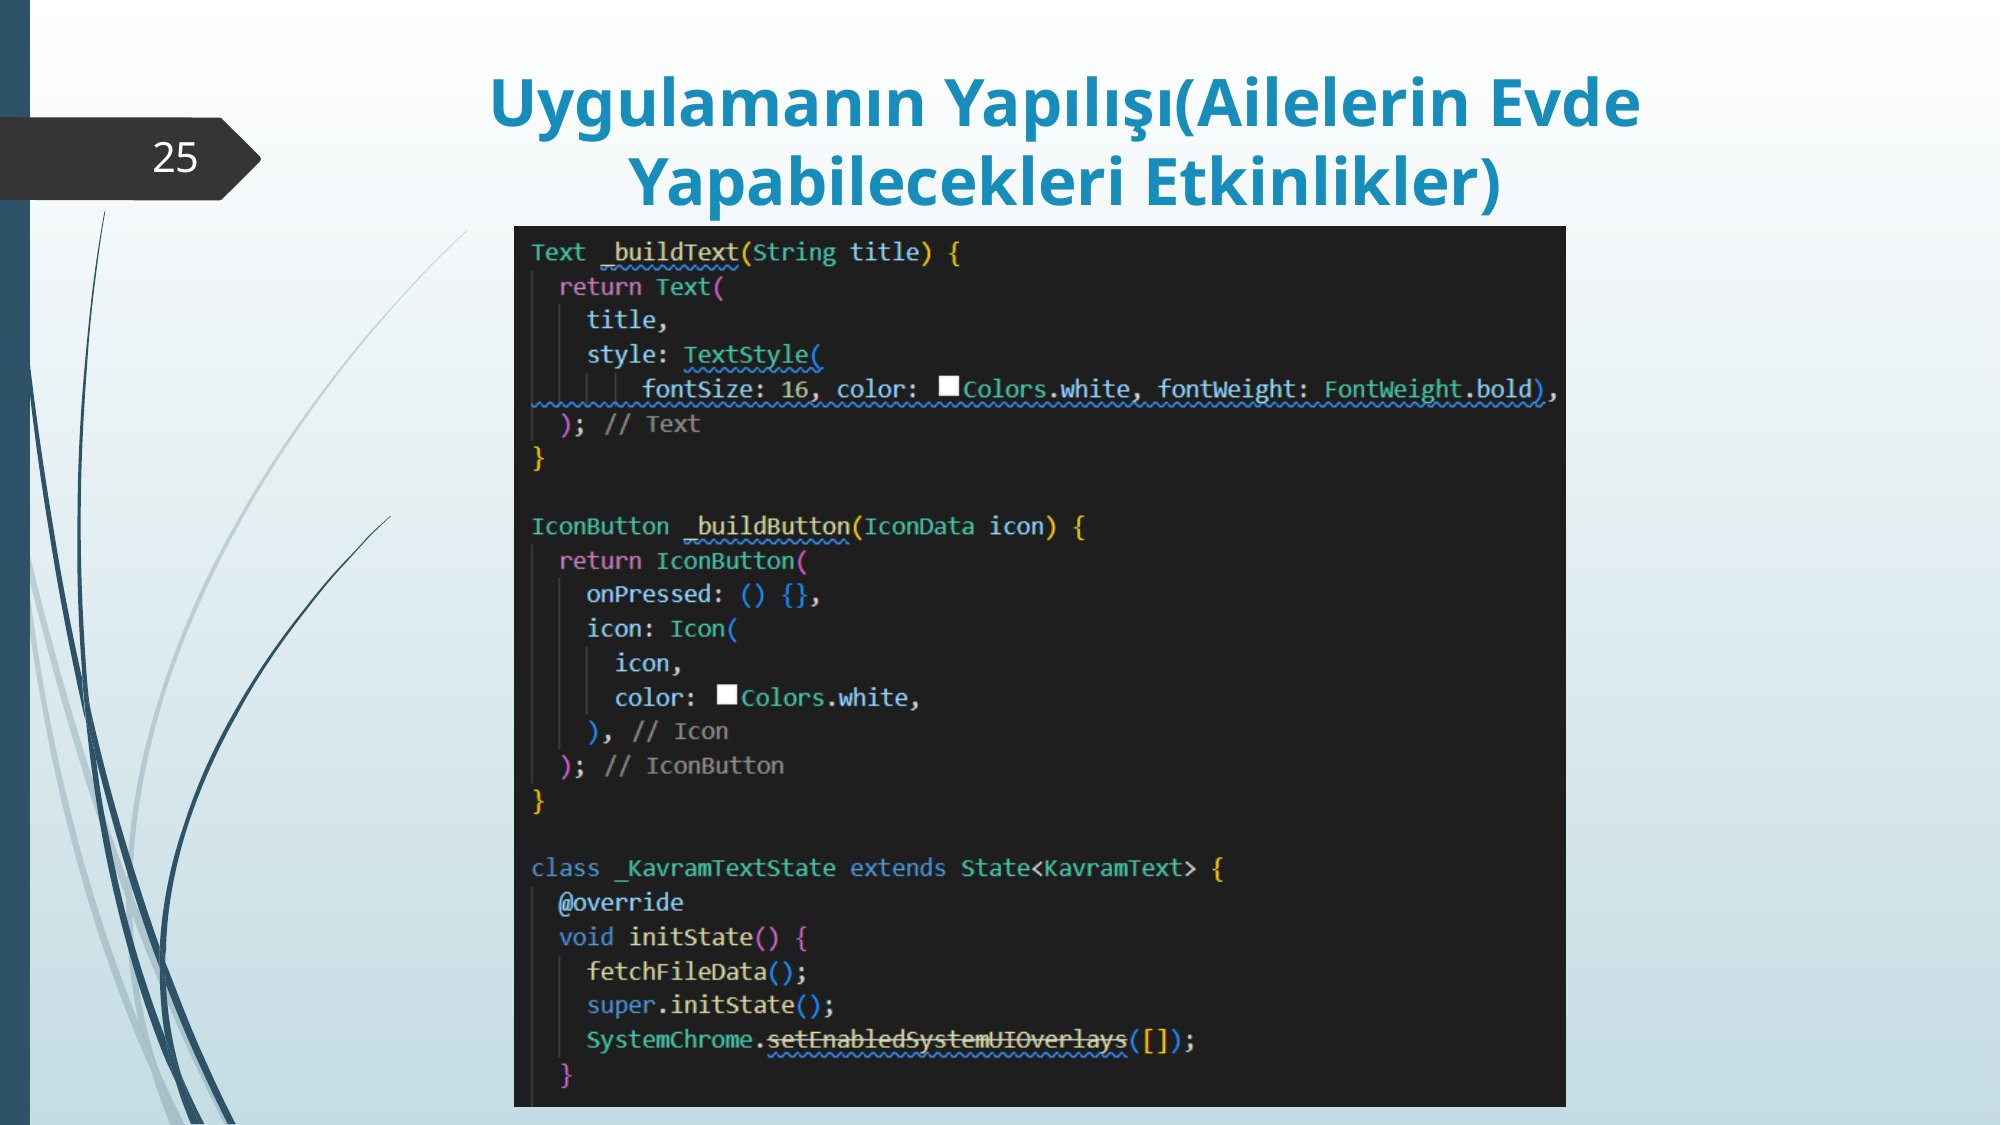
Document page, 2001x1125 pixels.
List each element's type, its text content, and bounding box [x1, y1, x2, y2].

slide_number 25 [87, 129, 216, 190]
title Uygulamanın Yapılışı(Ailelerin Evde Yapabilecekleri Etkinlikler) [334, 54, 1797, 227]
picture [514, 226, 1566, 1107]
